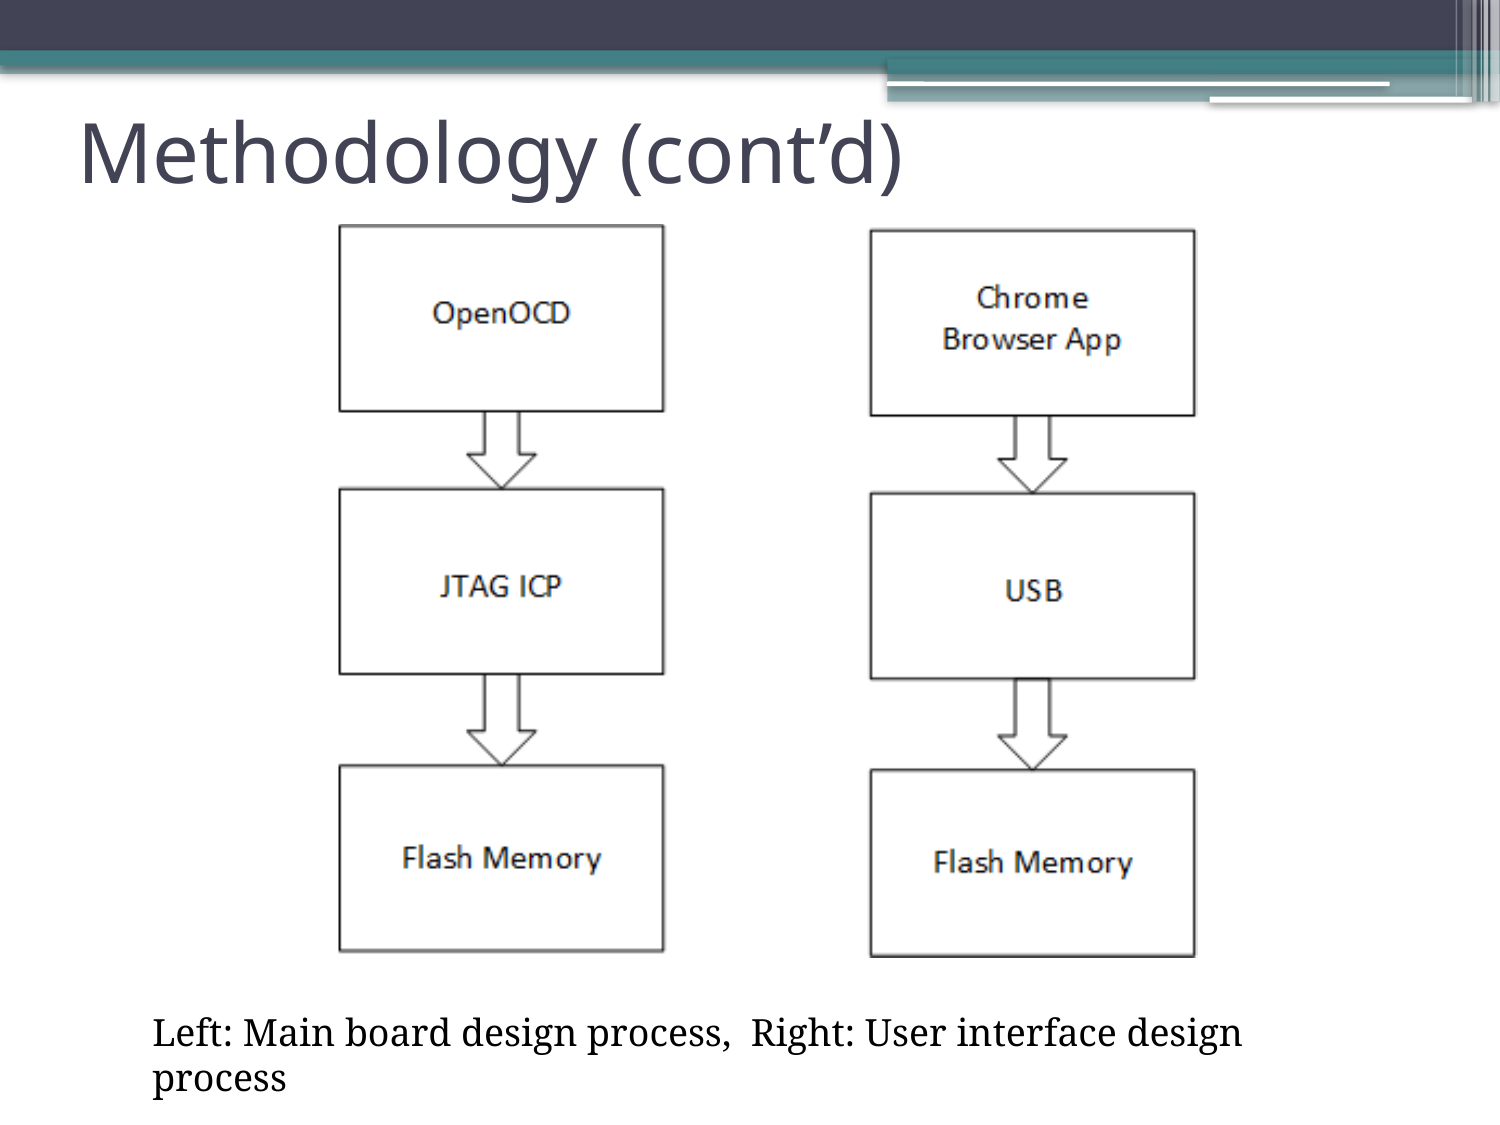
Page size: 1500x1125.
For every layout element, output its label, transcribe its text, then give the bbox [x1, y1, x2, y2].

picture [337, 224, 1198, 958]
text_box Left: Main board design process, Right: User interface design process [137, 1001, 1363, 1107]
title Methodology (cont’d) [62, 62, 1413, 238]
